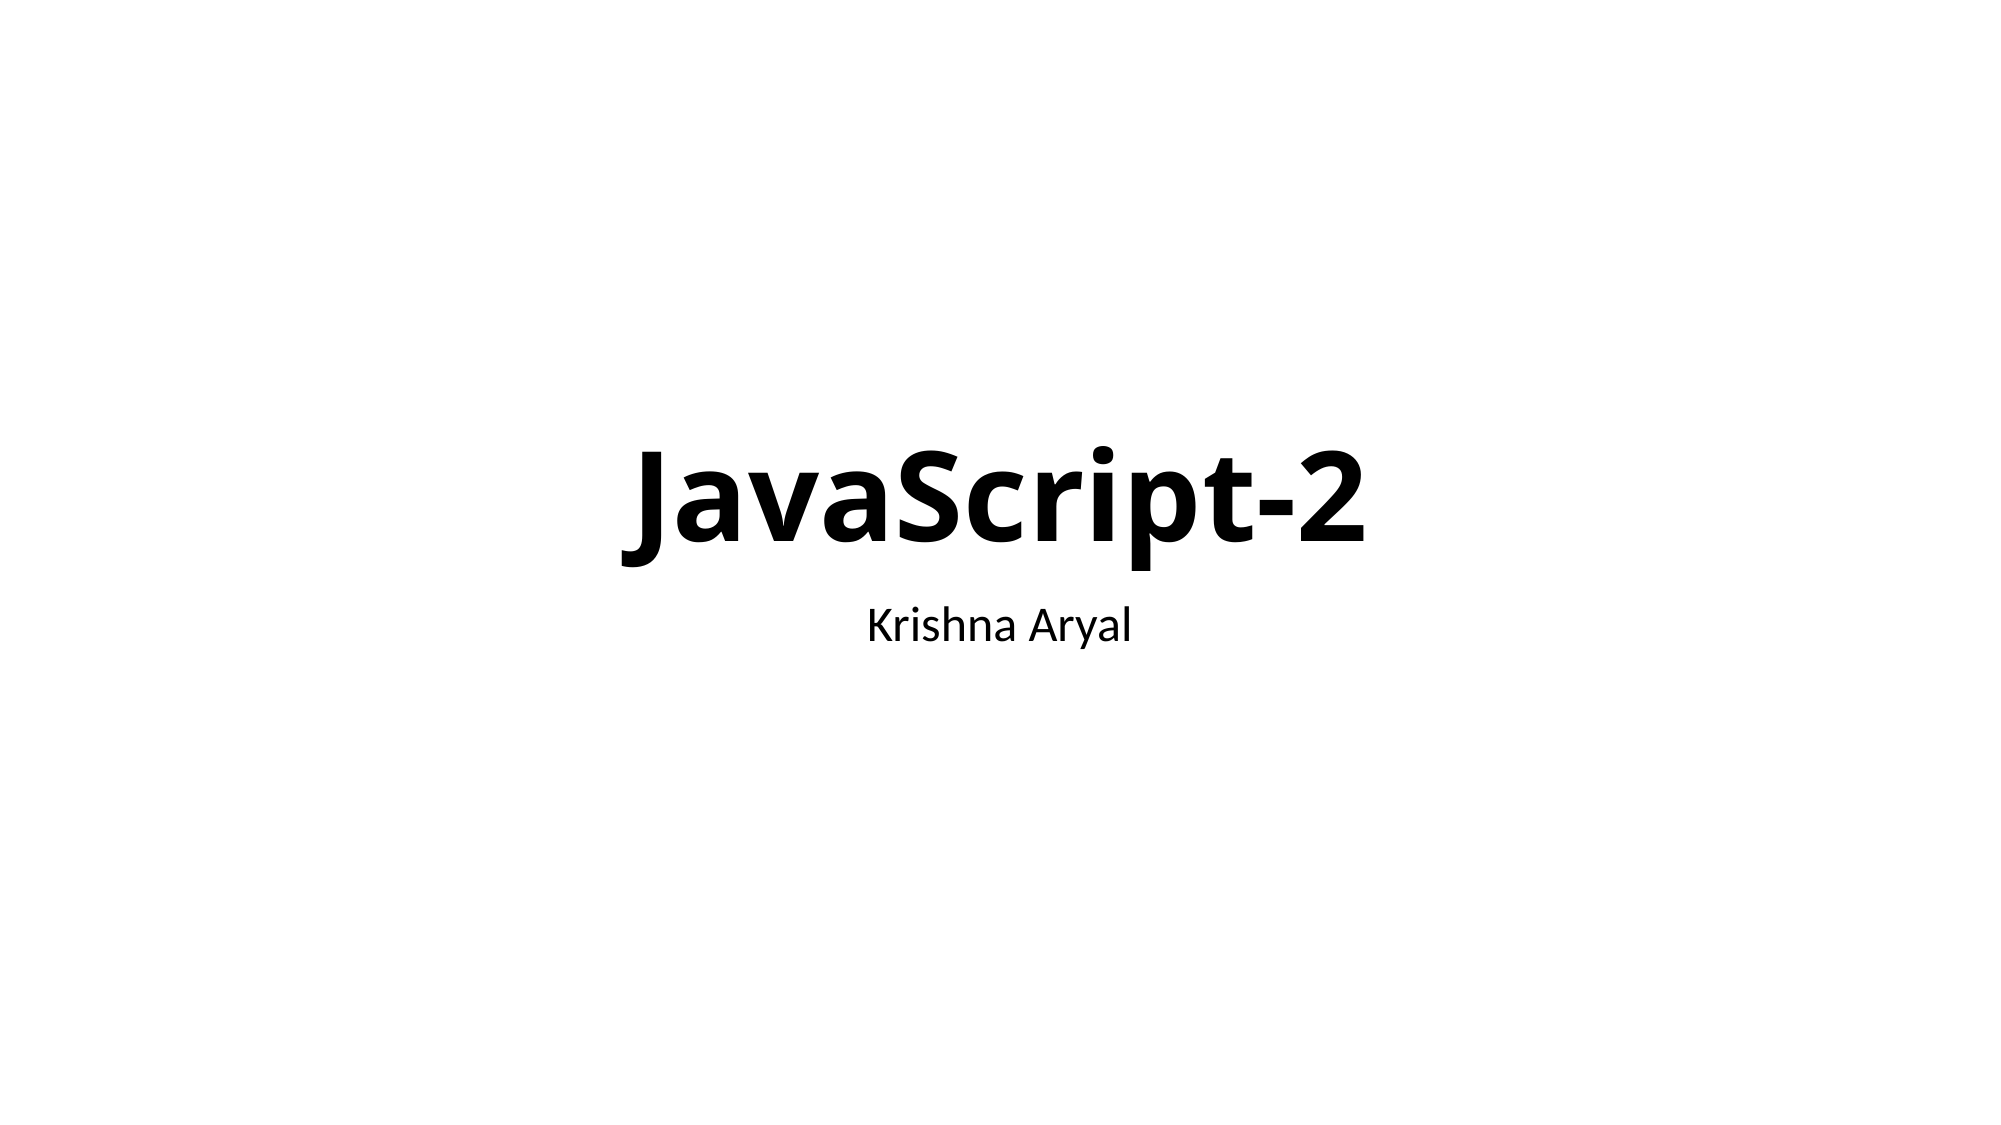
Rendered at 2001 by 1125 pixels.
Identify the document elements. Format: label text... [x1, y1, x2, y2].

title JavaScript-2 [249, 184, 1750, 576]
subtitle Krishna Aryal [249, 590, 1750, 863]
